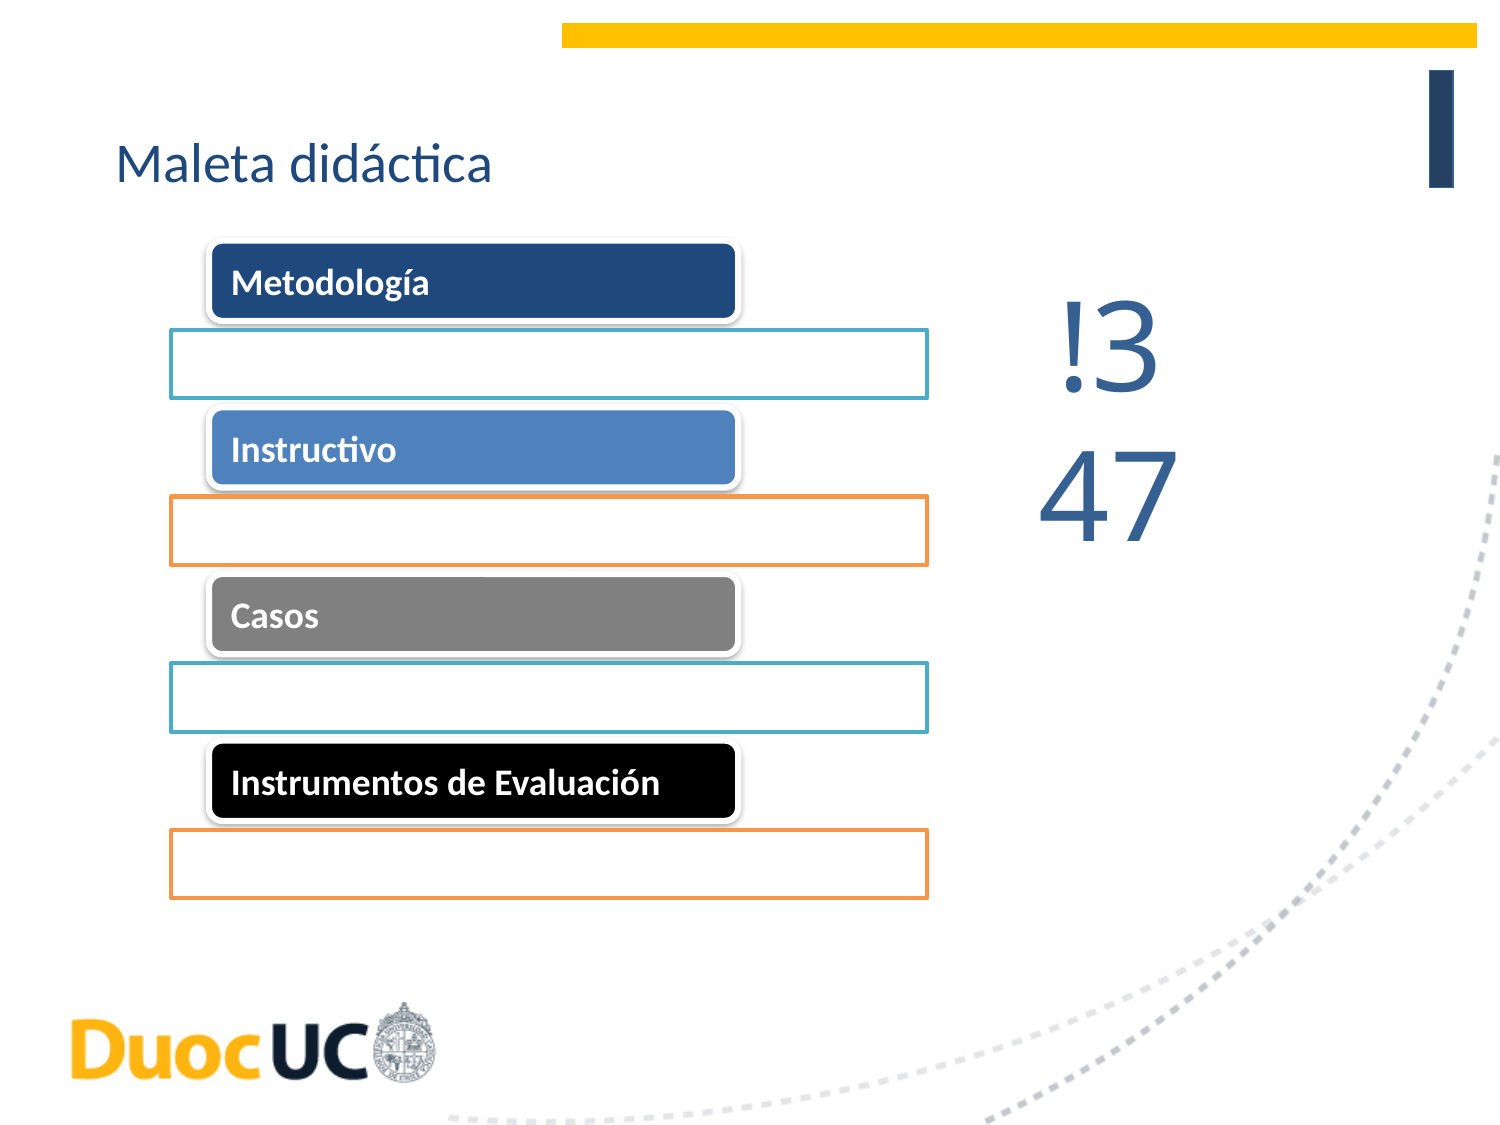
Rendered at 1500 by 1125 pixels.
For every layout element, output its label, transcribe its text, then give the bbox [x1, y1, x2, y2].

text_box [170, 231, 928, 899]
title Maleta didáctica [100, 66, 1451, 255]
picture [0, 0, 1500, 1125]
text_box !3 47 [1021, 259, 1199, 575]
